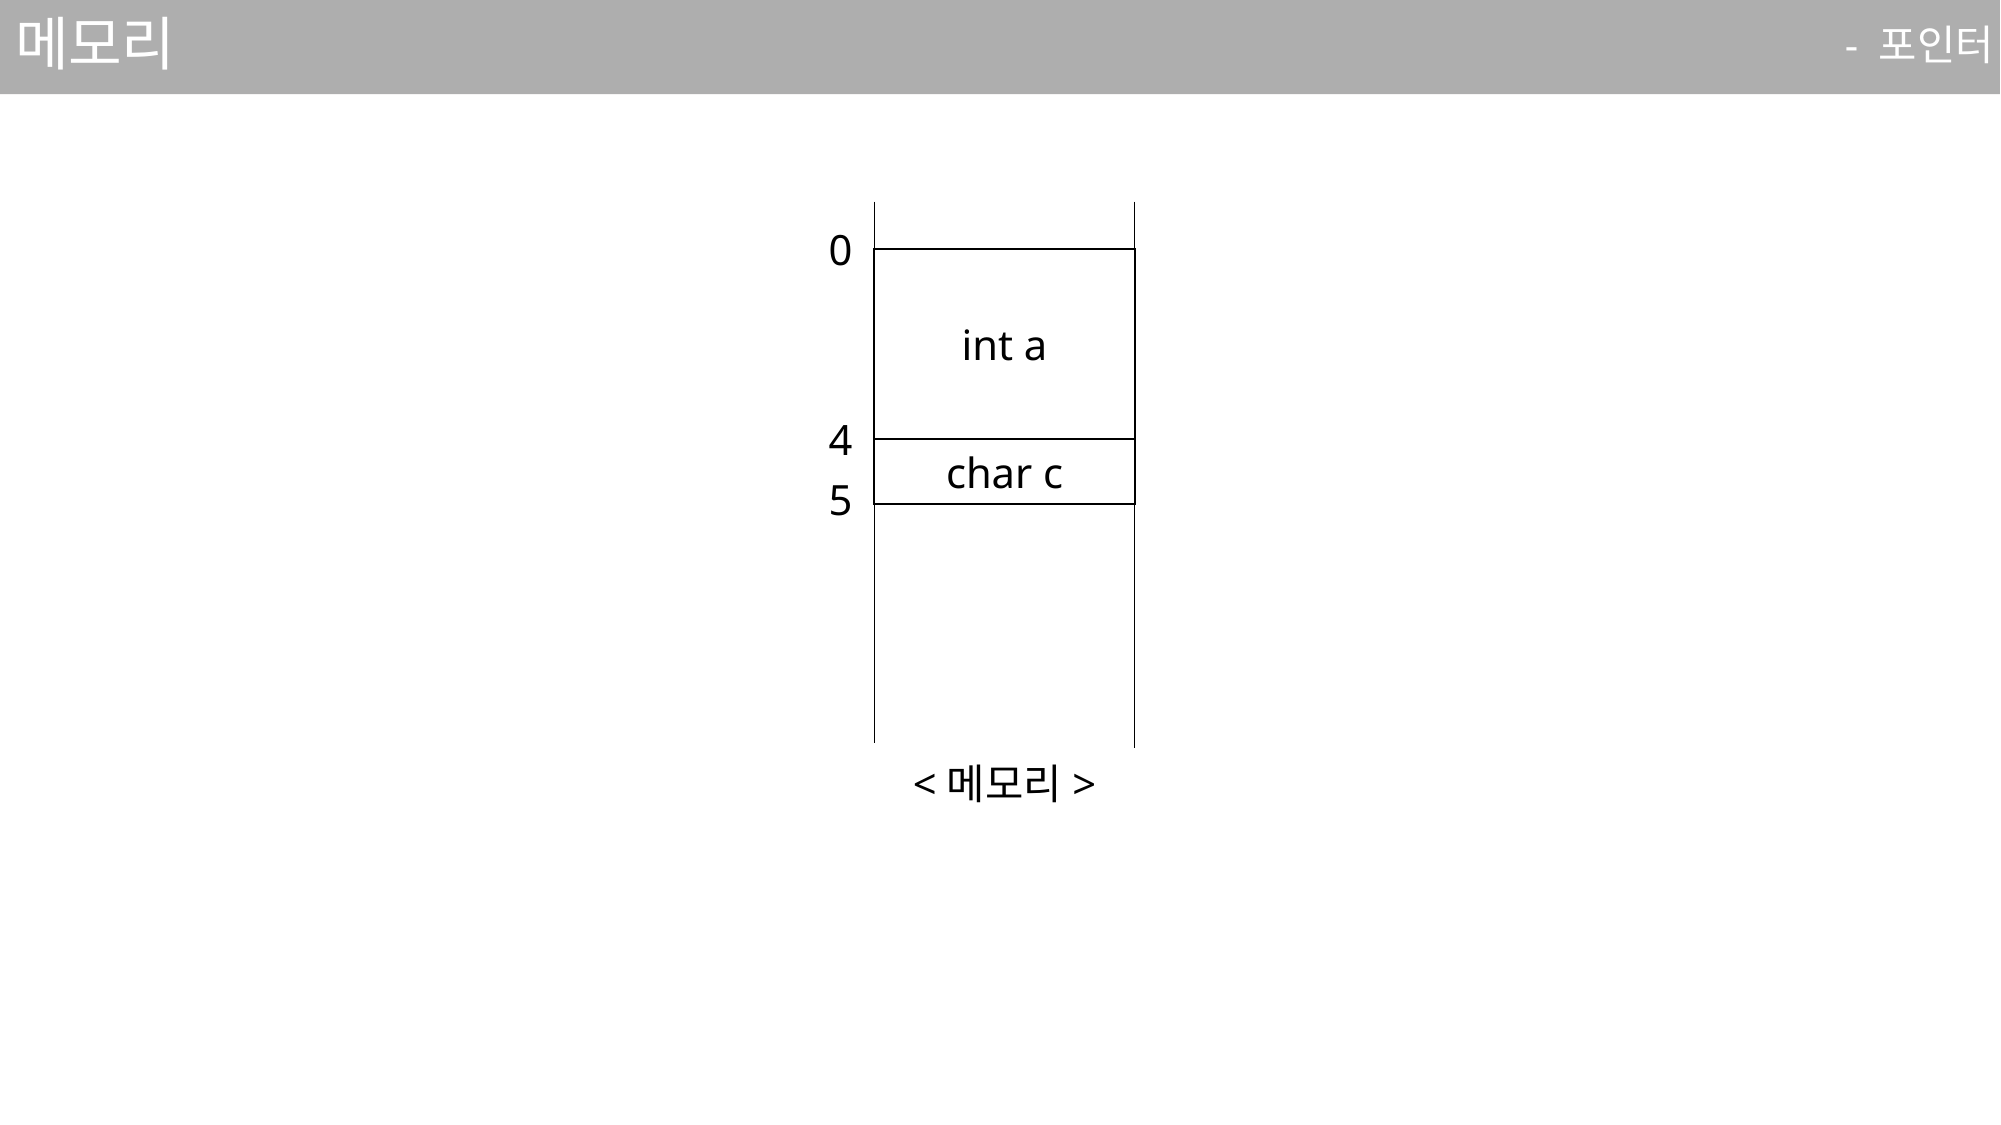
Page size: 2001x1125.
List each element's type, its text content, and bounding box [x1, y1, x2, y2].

text_box int a [875, 248, 1134, 438]
text_box char c [875, 438, 1134, 505]
title 메모리 [0, 7, 1103, 87]
list - 포인터 [1195, 16, 2000, 78]
text_box 0 [813, 216, 868, 282]
text_box 5 [813, 466, 868, 532]
text_box <메모리> [897, 750, 1112, 816]
text_box 4 [813, 406, 868, 466]
